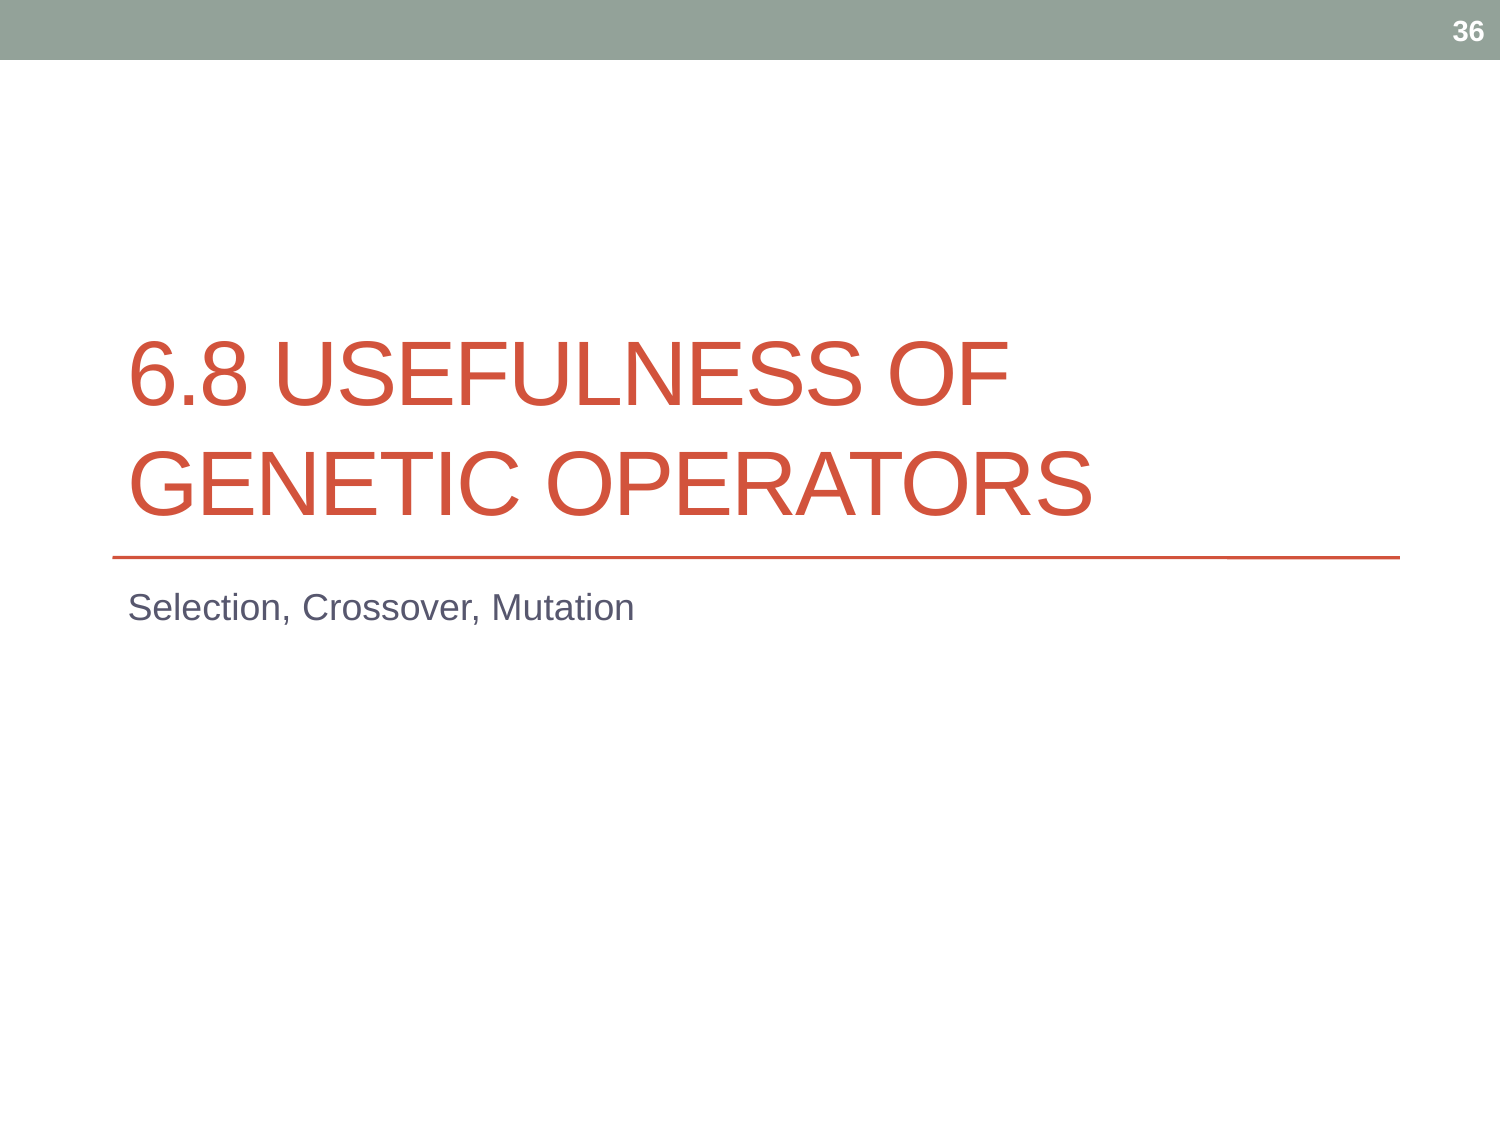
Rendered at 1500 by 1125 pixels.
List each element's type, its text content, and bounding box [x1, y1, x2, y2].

slide_number 36 [1325, 3, 1500, 57]
subtitle Selection, Crossover, Mutation [112, 575, 1163, 863]
title 6.8 Usefulness of genetic operators [112, 224, 1400, 542]
